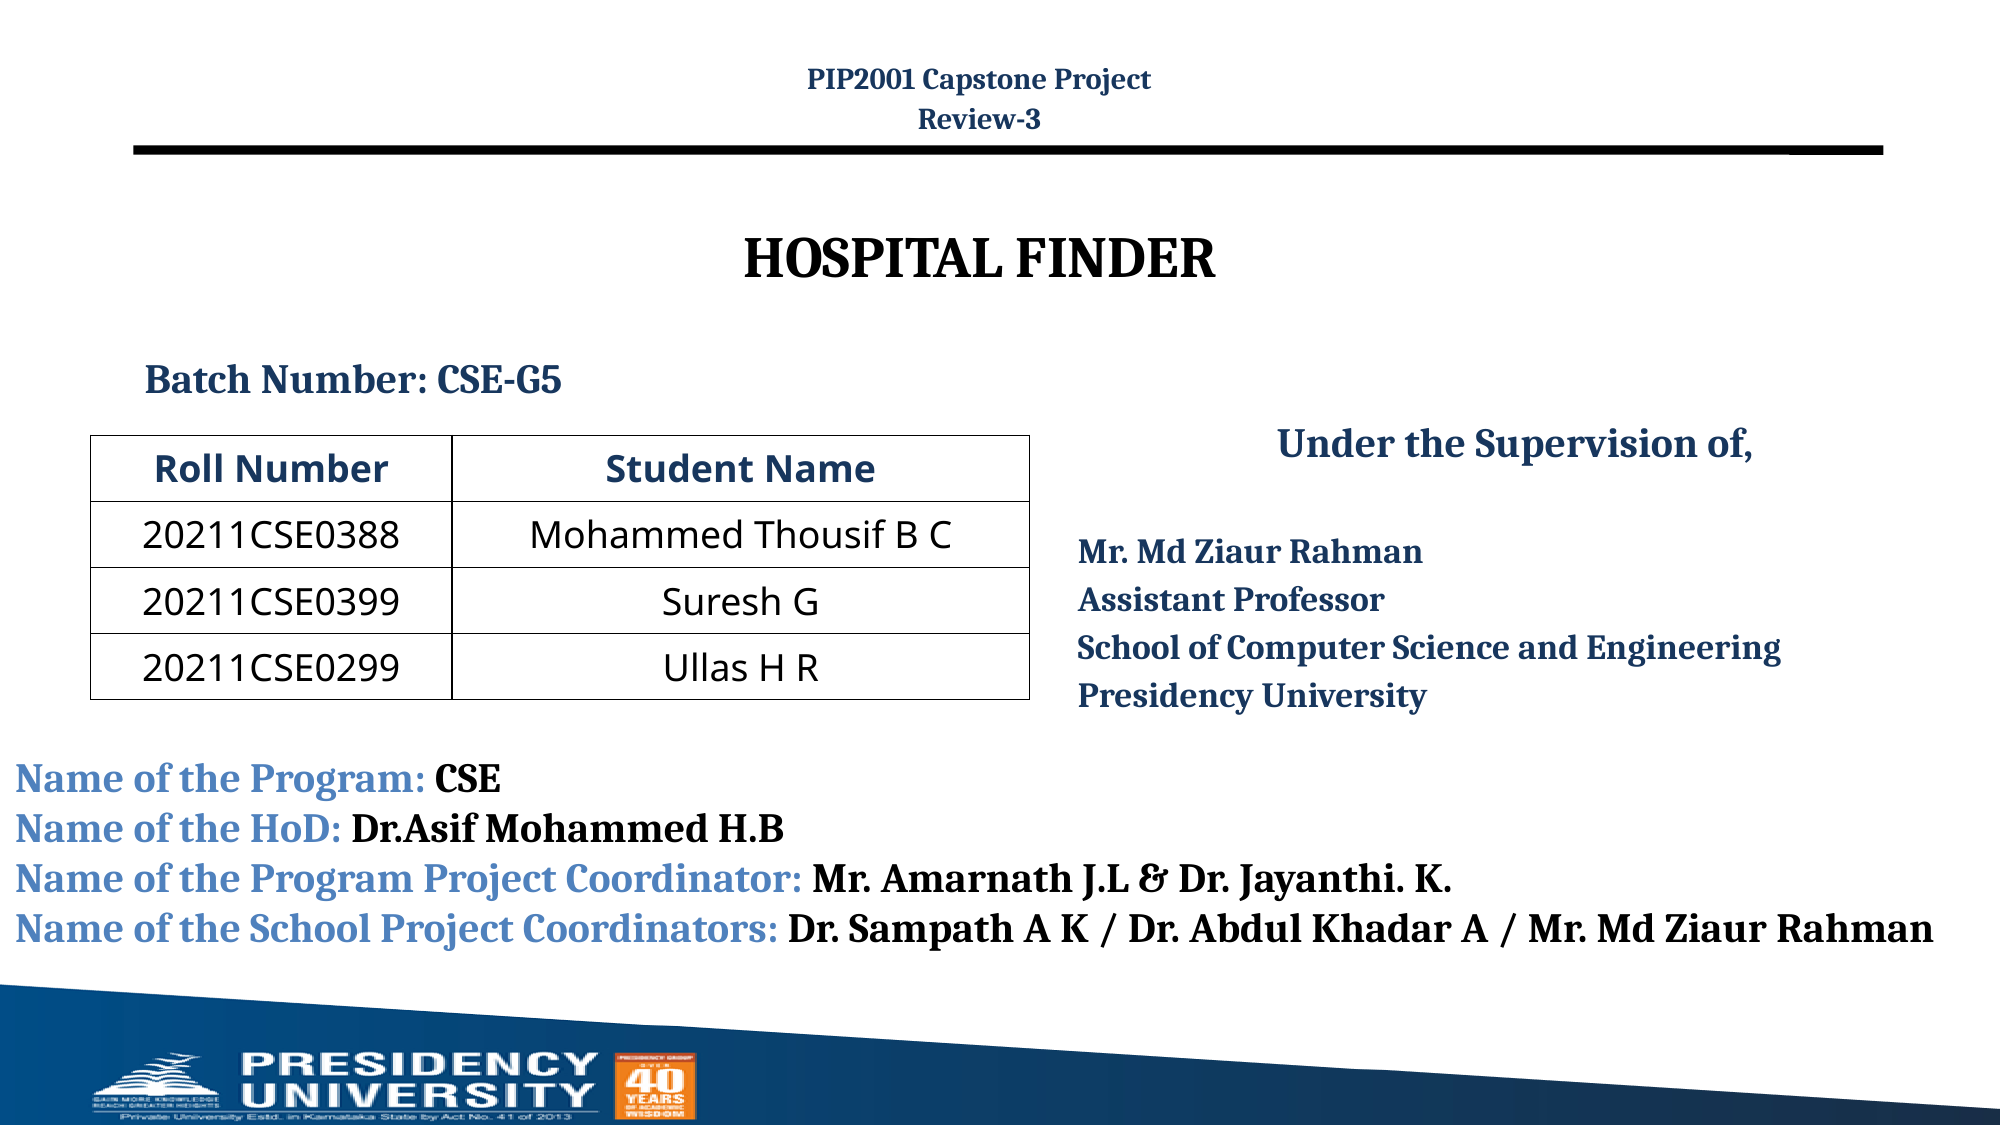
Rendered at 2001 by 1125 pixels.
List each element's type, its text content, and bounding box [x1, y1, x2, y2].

table_cell 20211CSE0299 [91, 634, 451, 699]
text_box Name of the Program: CSE Name of the HoD: Dr.Asif Mohammed H.B Name of the Program Project Coordinator: Mr. Amarnath J.L & Dr. Jayanthi. K. Name of the School Project Coordinators: Dr. Sampath A K / Dr. Abdul Khadar A / Mr. Md Ziaur Rahman [0, 743, 2000, 1000]
table_header Roll Number [91, 436, 451, 501]
table_cell 20211CSE0399 [91, 568, 451, 633]
text_box Under the Supervision of, Mr. Md Ziaur Rahman Assistant Professor School of Computer Science and Engineering Presidency University [1062, 412, 1968, 743]
title HOSPITAL FINDER [129, 175, 1830, 334]
subtitle Batch Number: CSE-G5 [129, 344, 781, 435]
table_cell Ullas H R [453, 634, 1029, 699]
picture [0, 1000, 2000, 1125]
table_cell Suresh G [453, 568, 1029, 633]
table_header Student Name [453, 436, 1029, 501]
table_cell 20211CSE0388 [91, 502, 451, 567]
table_cell Mohammed Thousif B C [453, 502, 1029, 567]
text_box PIP2001 Capstone Project Review-3 [653, 54, 1306, 146]
